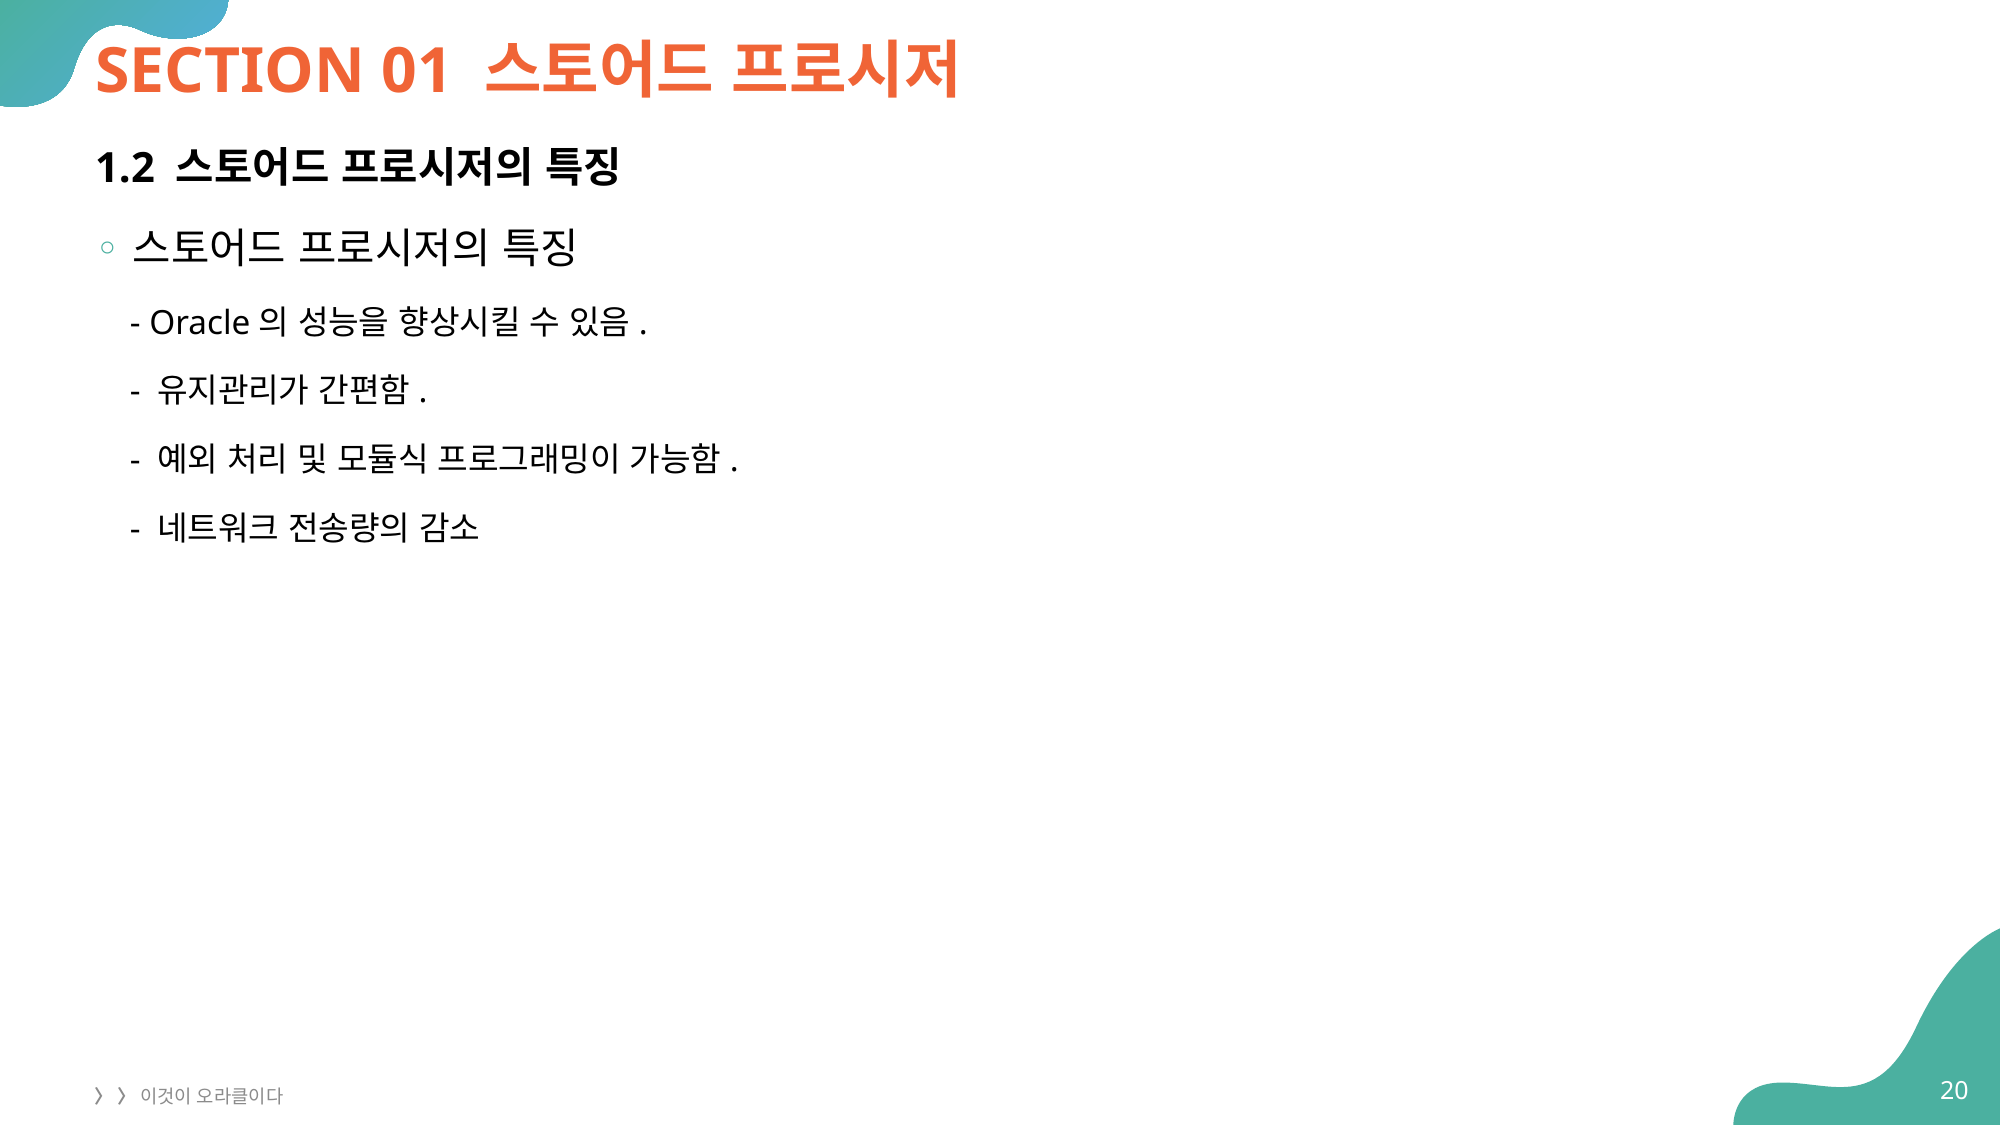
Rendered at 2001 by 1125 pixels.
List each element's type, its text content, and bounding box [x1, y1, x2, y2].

slide_number 20 [1917, 1061, 1984, 1122]
title SECTION 01 스토어드 프로시저 [79, 17, 1931, 128]
list 1.2 스토어드 프로시저의 특징 스토어드 프로시저의 특징 - Oracle의 성능을 향상시킬 수 있음. - 유지관리가 간편함. - 예외 처리 및 모듈식 프로그래밍이 가능함. - 네트워크 전송량의 감소 [79, 133, 1931, 493]
footer 〉 〉 이것이 오라클이다 [79, 1078, 755, 1114]
